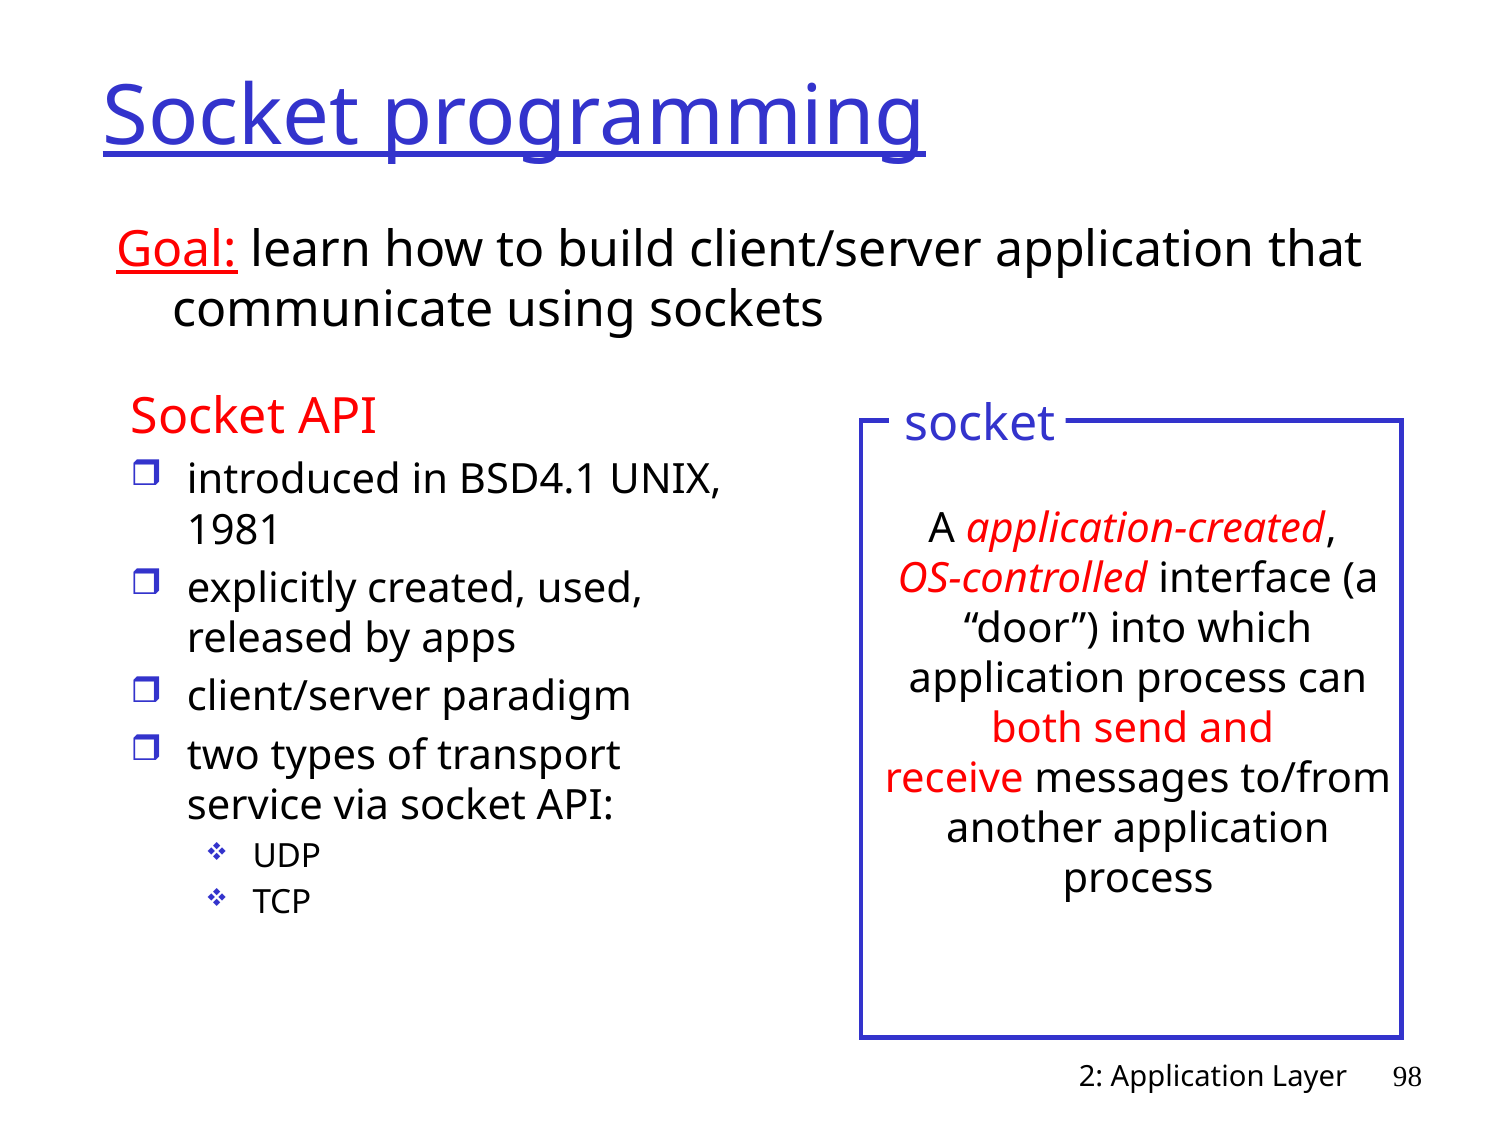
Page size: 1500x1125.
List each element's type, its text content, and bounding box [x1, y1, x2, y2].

slide_number 98 [1362, 1049, 1438, 1125]
text_box Goal: learn how to build client/server application that communicate using sockets [101, 209, 1441, 357]
title Socket programming [87, 40, 1363, 182]
footer 2: Application Layer [887, 1049, 1362, 1125]
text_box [860, 379, 1409, 1038]
list Socket API introduced in BSD4.1 UNIX, 1981 explicitly created, used, released by apps client/server paradigm two types of transport service via socket API: UDP TCP [115, 376, 766, 984]
